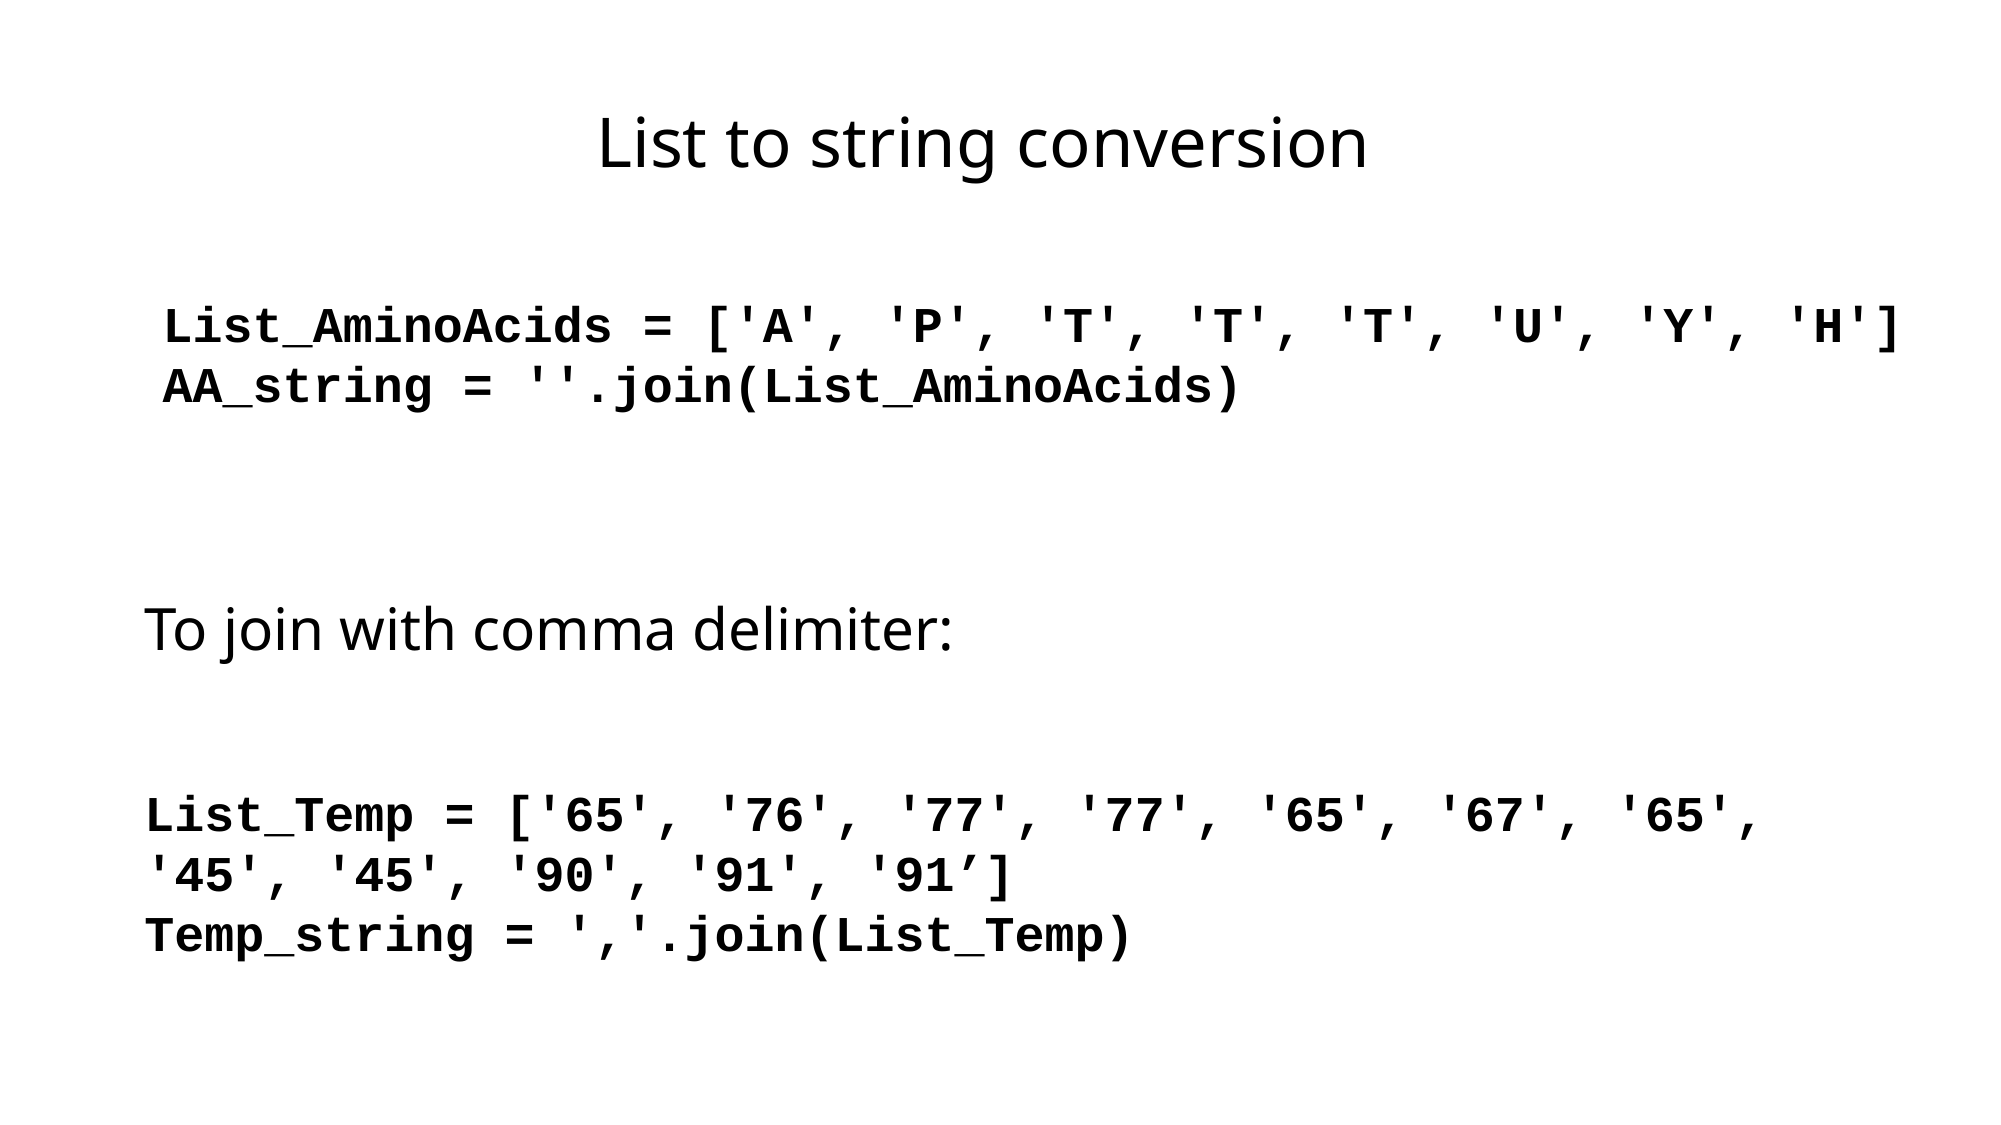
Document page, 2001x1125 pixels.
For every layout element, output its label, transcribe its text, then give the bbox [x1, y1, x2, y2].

text_box List_AminoAcids = ['A', 'P', 'T', 'T', 'T', 'U', 'Y', 'H'] AA_string = ''.join(List_AminoAcids) [147, 224, 1934, 480]
text_box To join with comma delimiter: List_Temp = ['65', '76', '77', '77', '65', '67', '65', '45', '45', '90', '91', '91’] Temp_string = ','.join(List_Temp) [129, 584, 1916, 1030]
text_box List to string conversion [581, 91, 1386, 189]
